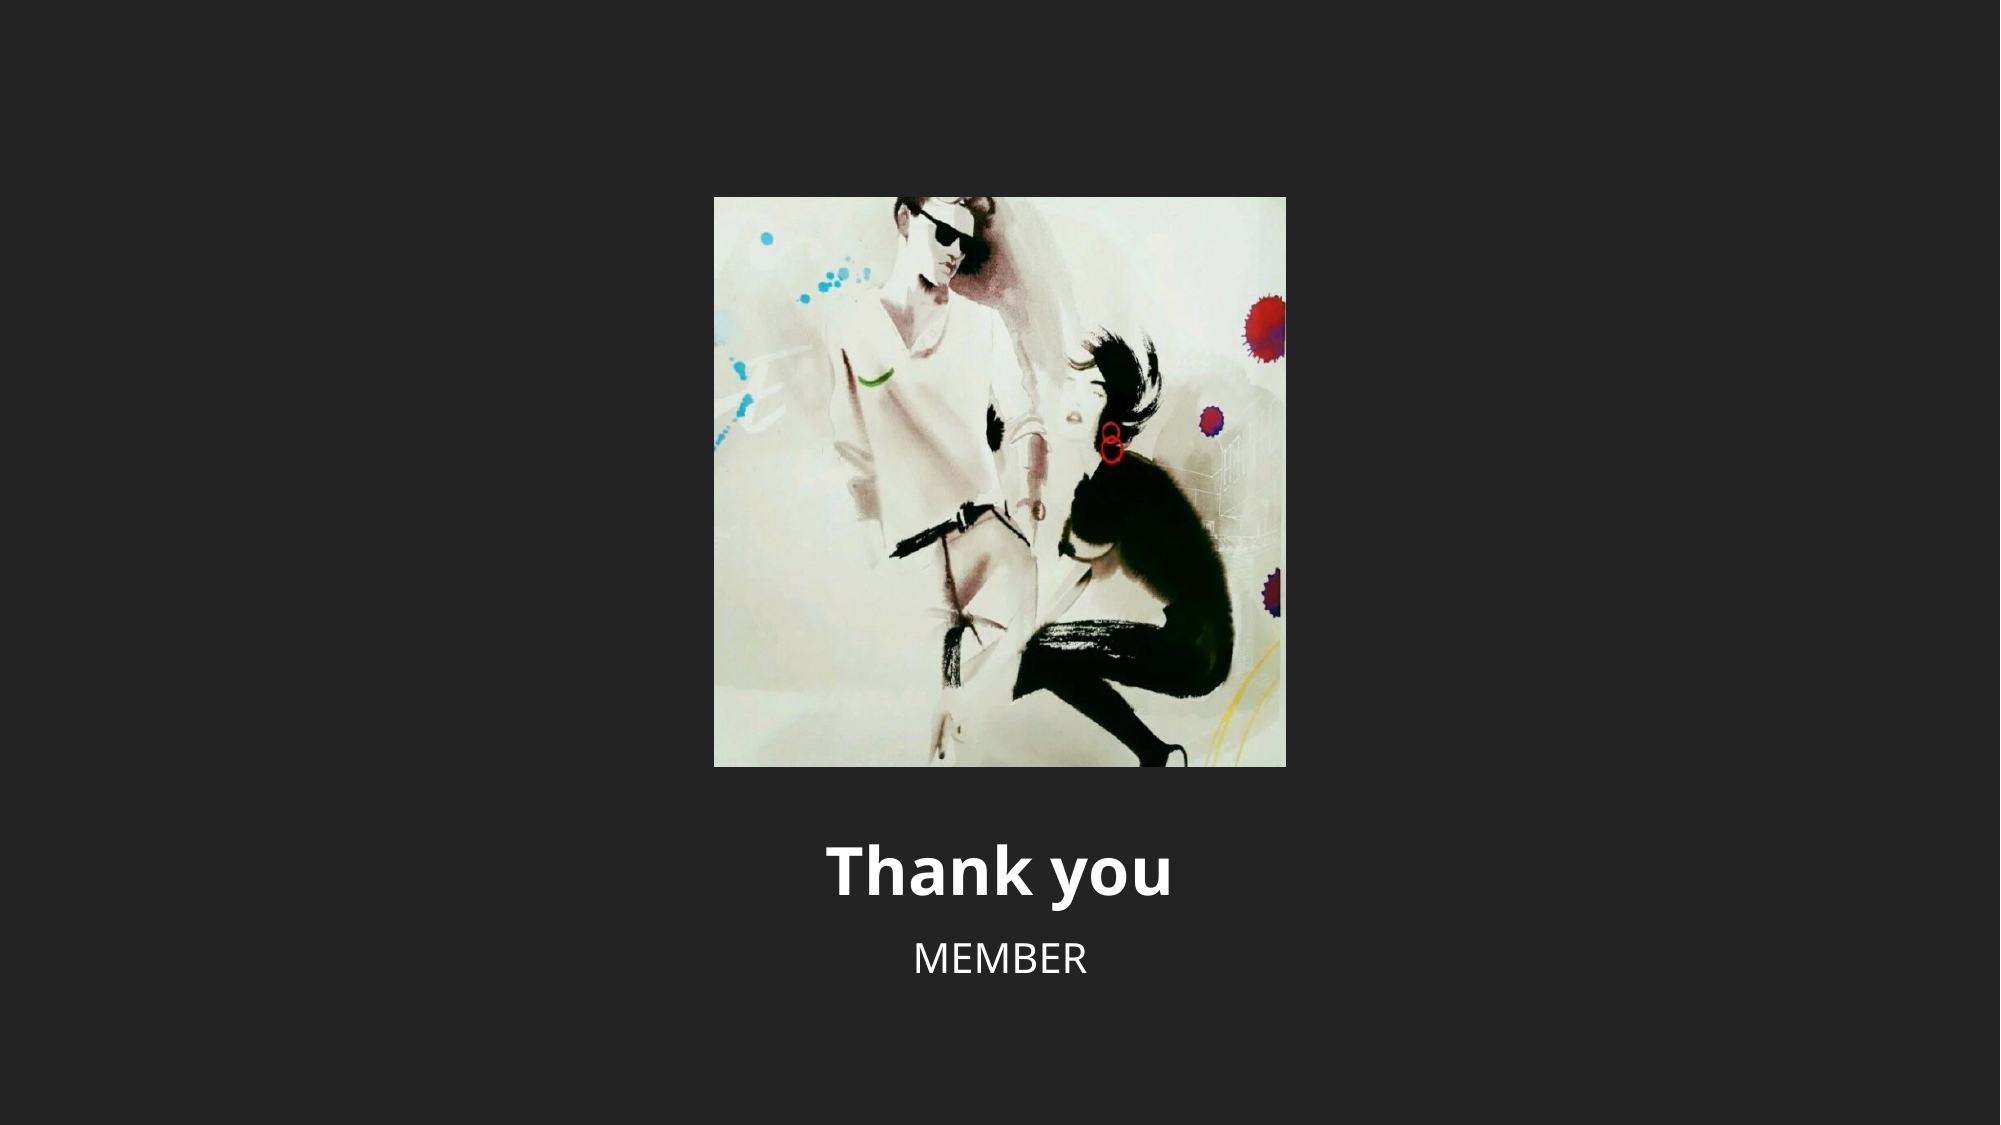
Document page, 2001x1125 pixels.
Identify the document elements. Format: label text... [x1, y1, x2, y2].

text_box MEMBER [515, 924, 1485, 989]
picture [714, 197, 1286, 767]
text_box Thank you [463, 821, 1537, 917]
